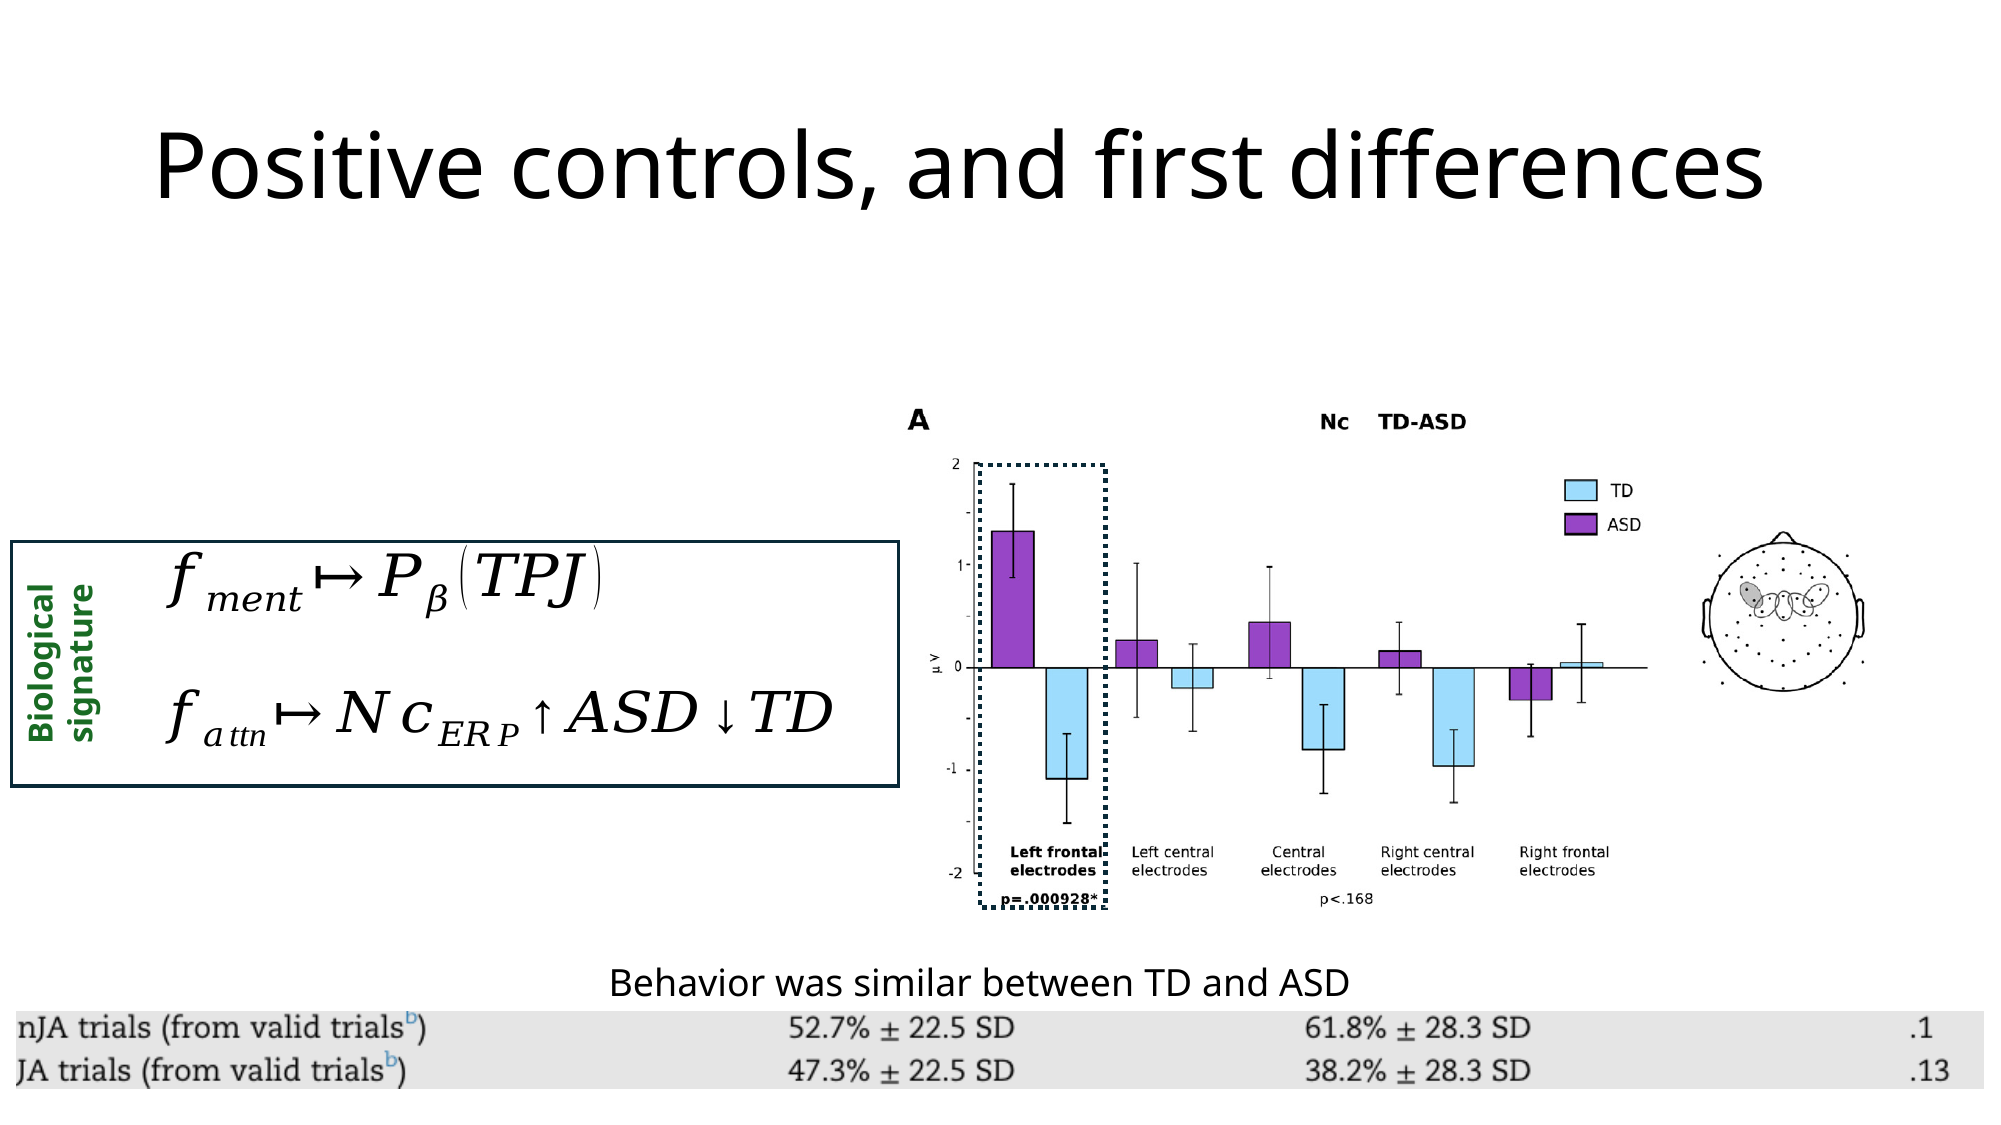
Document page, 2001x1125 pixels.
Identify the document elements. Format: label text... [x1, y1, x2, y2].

text_box Biological signature [10, 540, 900, 788]
picture [15, 1011, 1985, 1089]
title Positive controls, and first differences [137, 59, 1863, 278]
picture [901, 405, 1867, 909]
text_box Behavior was similar between TD and ASD [593, 951, 1367, 1011]
